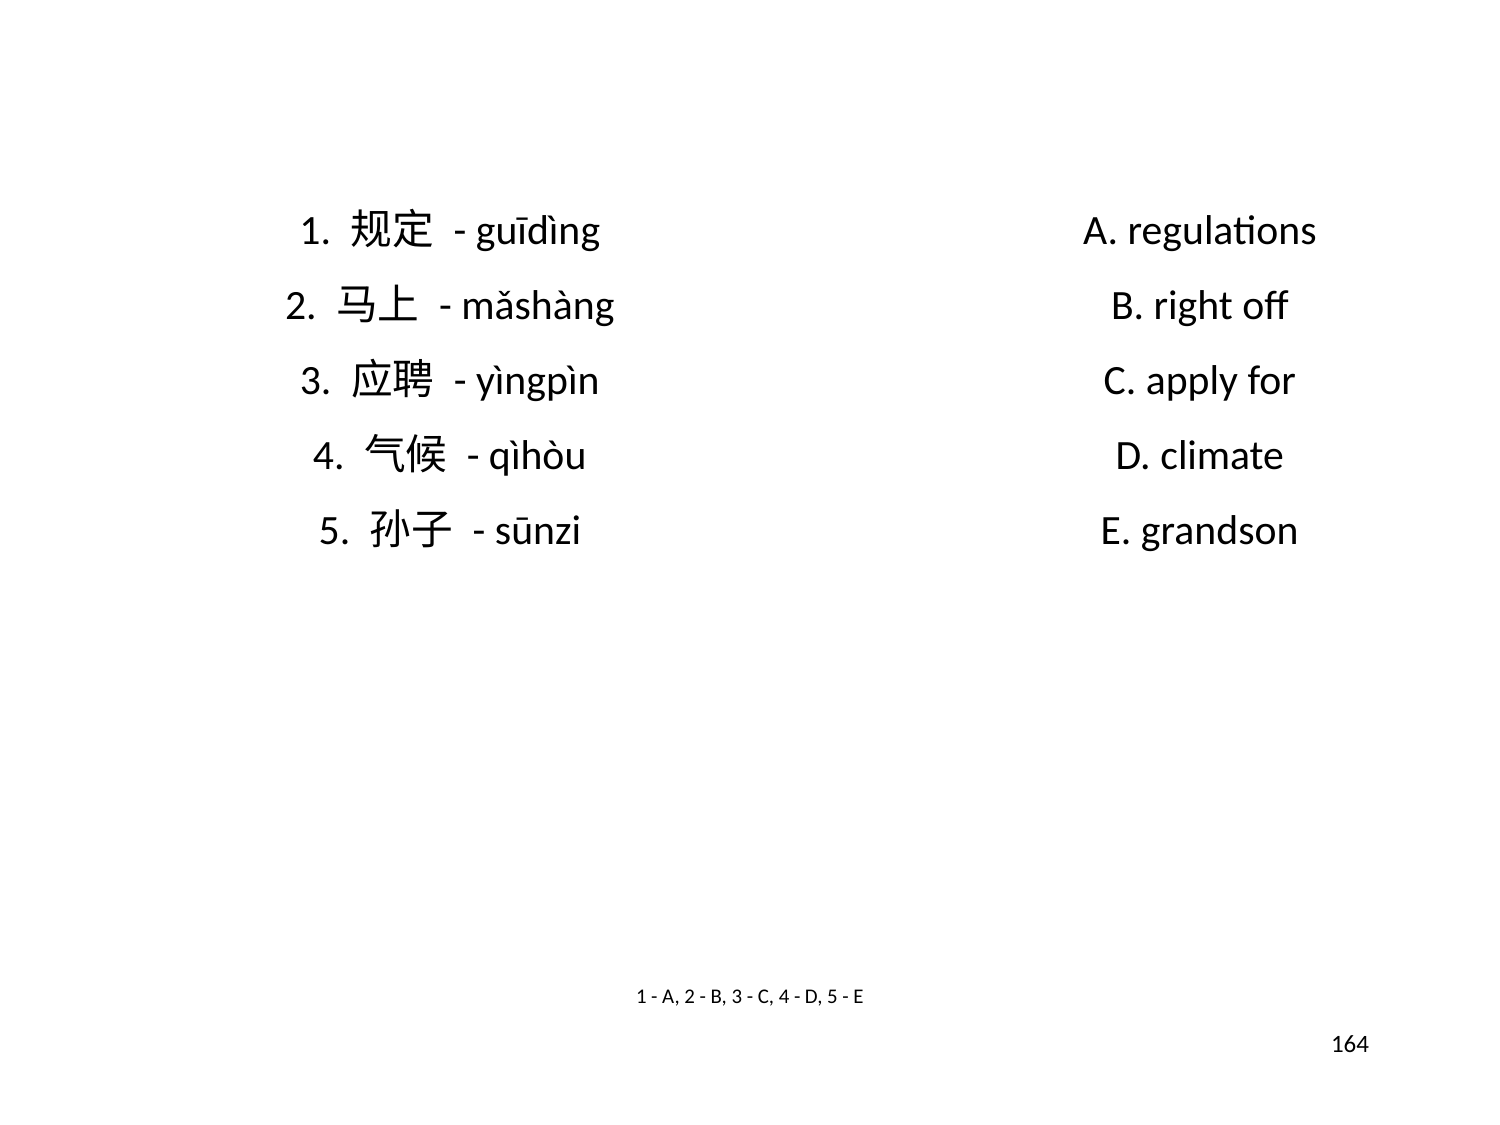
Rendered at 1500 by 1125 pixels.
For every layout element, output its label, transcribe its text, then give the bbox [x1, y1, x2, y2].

text_box 1. 规定 - guīdìng [284, 149, 616, 224]
text_box 2. 马上 - mǎshàng [270, 224, 630, 335]
text_box A. regulations [1068, 149, 1332, 260]
text_box 164 [1315, 1015, 1384, 1065]
text_box 1 - A, 2 - B, 3 - C, 4 - D, 5 - E [74, 975, 1425, 1015]
text_box B. right off [1096, 224, 1304, 299]
text_box 5. 孙子 - sūnzi [303, 450, 597, 560]
text_box E. grandson [1085, 450, 1314, 560]
text_box 3. 应聘 - yìngpìn [285, 299, 615, 410]
text_box C. apply for [1088, 299, 1312, 410]
text_box 4. 气候 - qìhòu [298, 375, 602, 485]
text_box D. climate [1100, 375, 1300, 450]
